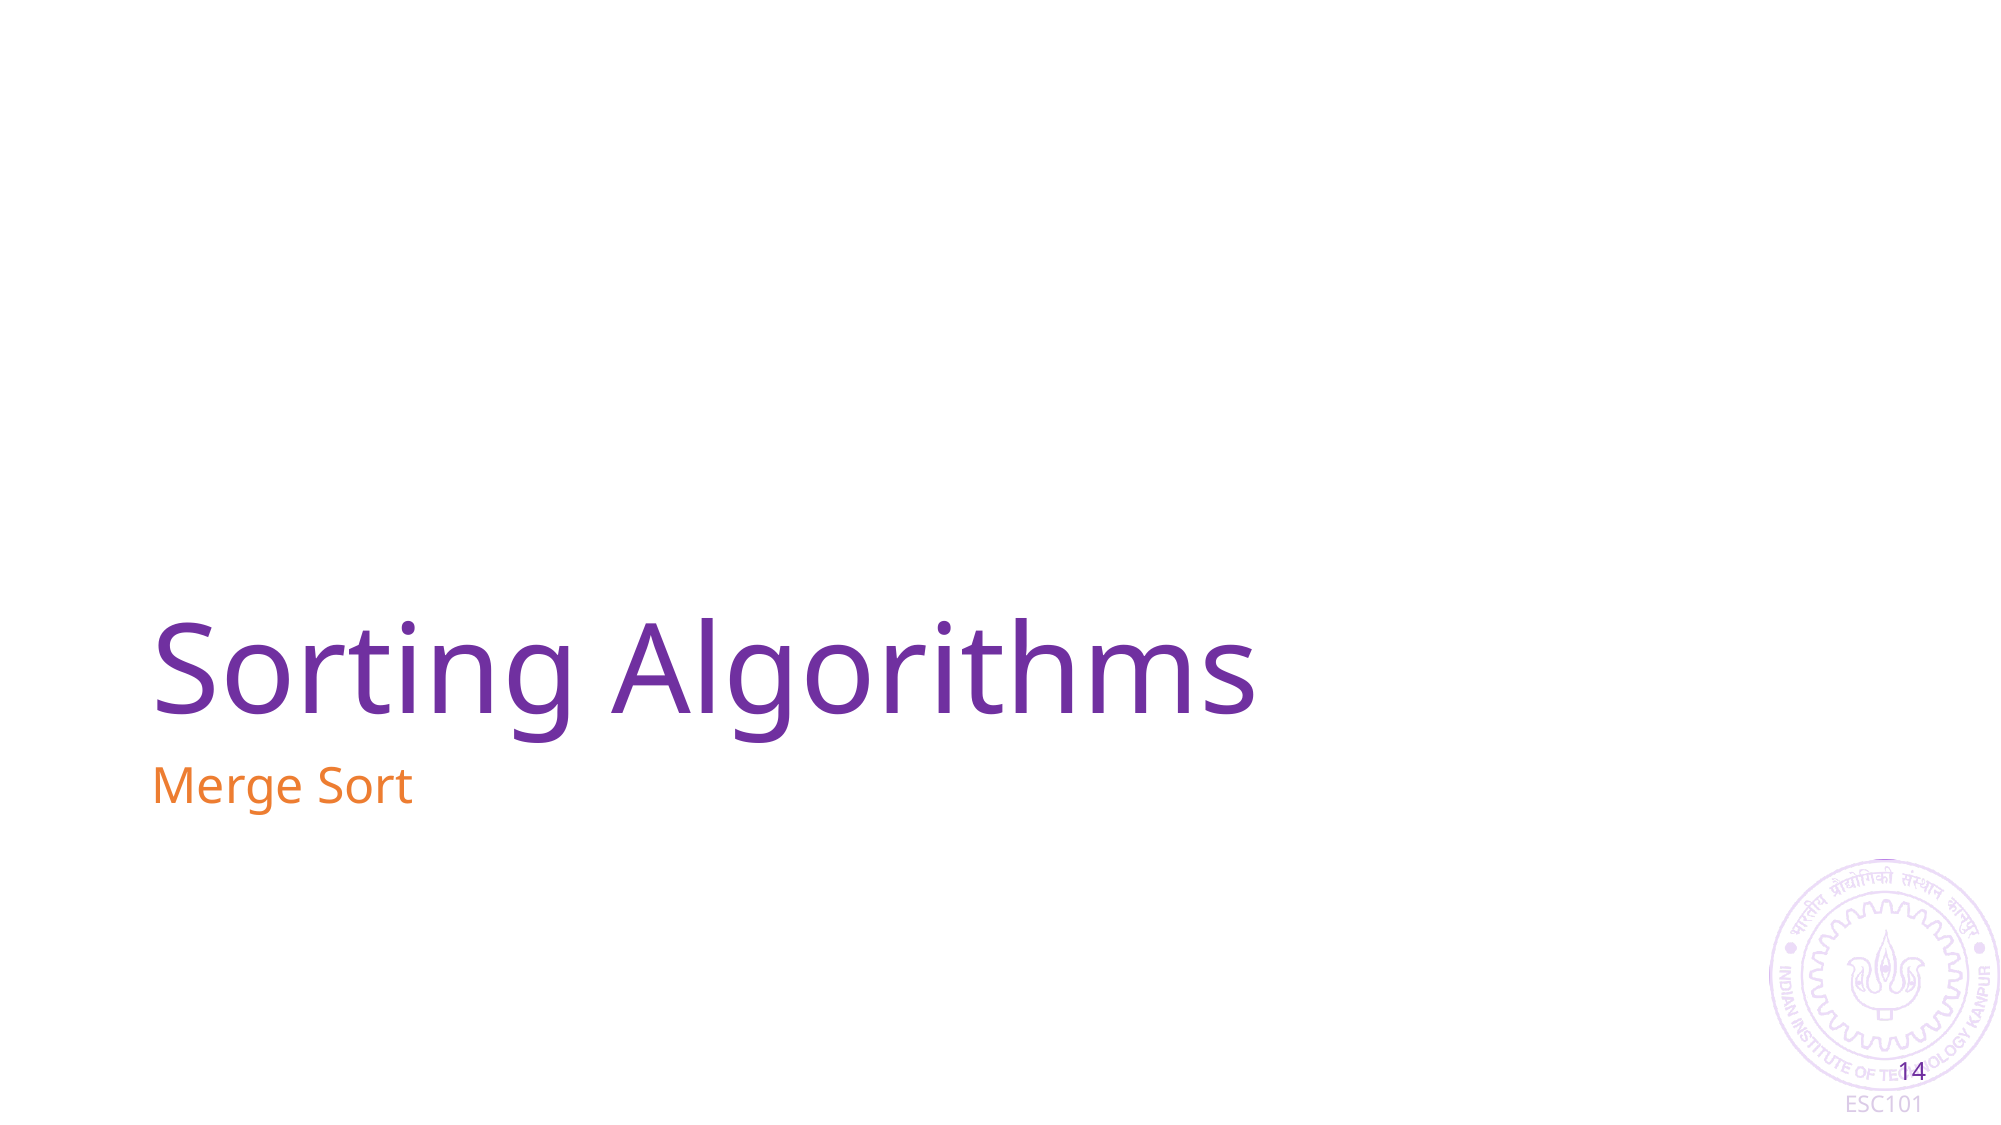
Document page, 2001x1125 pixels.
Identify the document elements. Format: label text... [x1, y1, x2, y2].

footer [319, 1042, 1863, 1103]
list Merge Sort [136, 752, 1862, 999]
slide_number 14 [1863, 1042, 1942, 1103]
title Sorting Algorithms [136, 280, 1862, 749]
